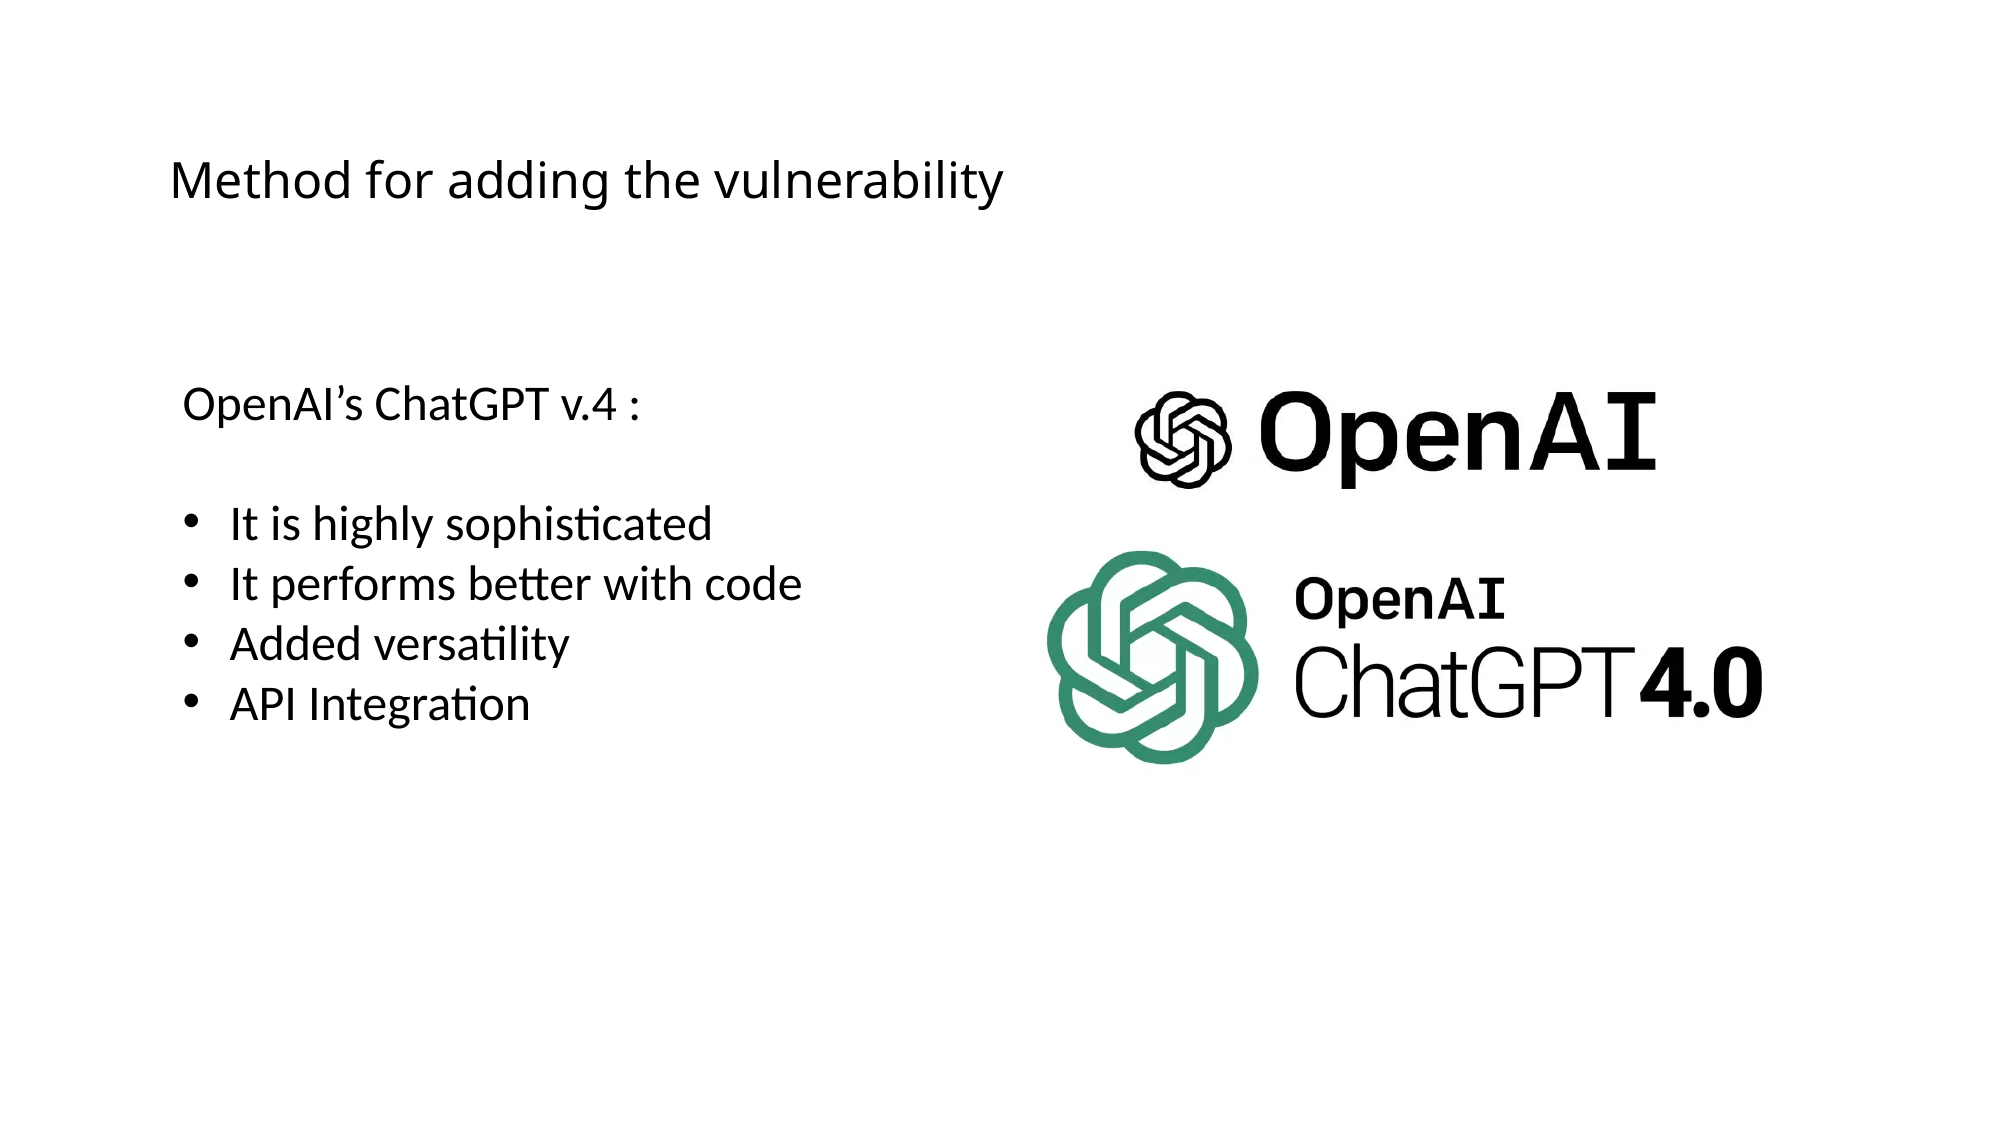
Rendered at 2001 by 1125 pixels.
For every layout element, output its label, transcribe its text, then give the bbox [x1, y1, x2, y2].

text_box Method for adding the vulnerability [154, 141, 1256, 216]
text_box OpenAI’s ChatGPT v.4 : It is highly sophisticated It performs better with code Added versatility API Integration [167, 362, 966, 738]
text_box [1034, 342, 1777, 783]
